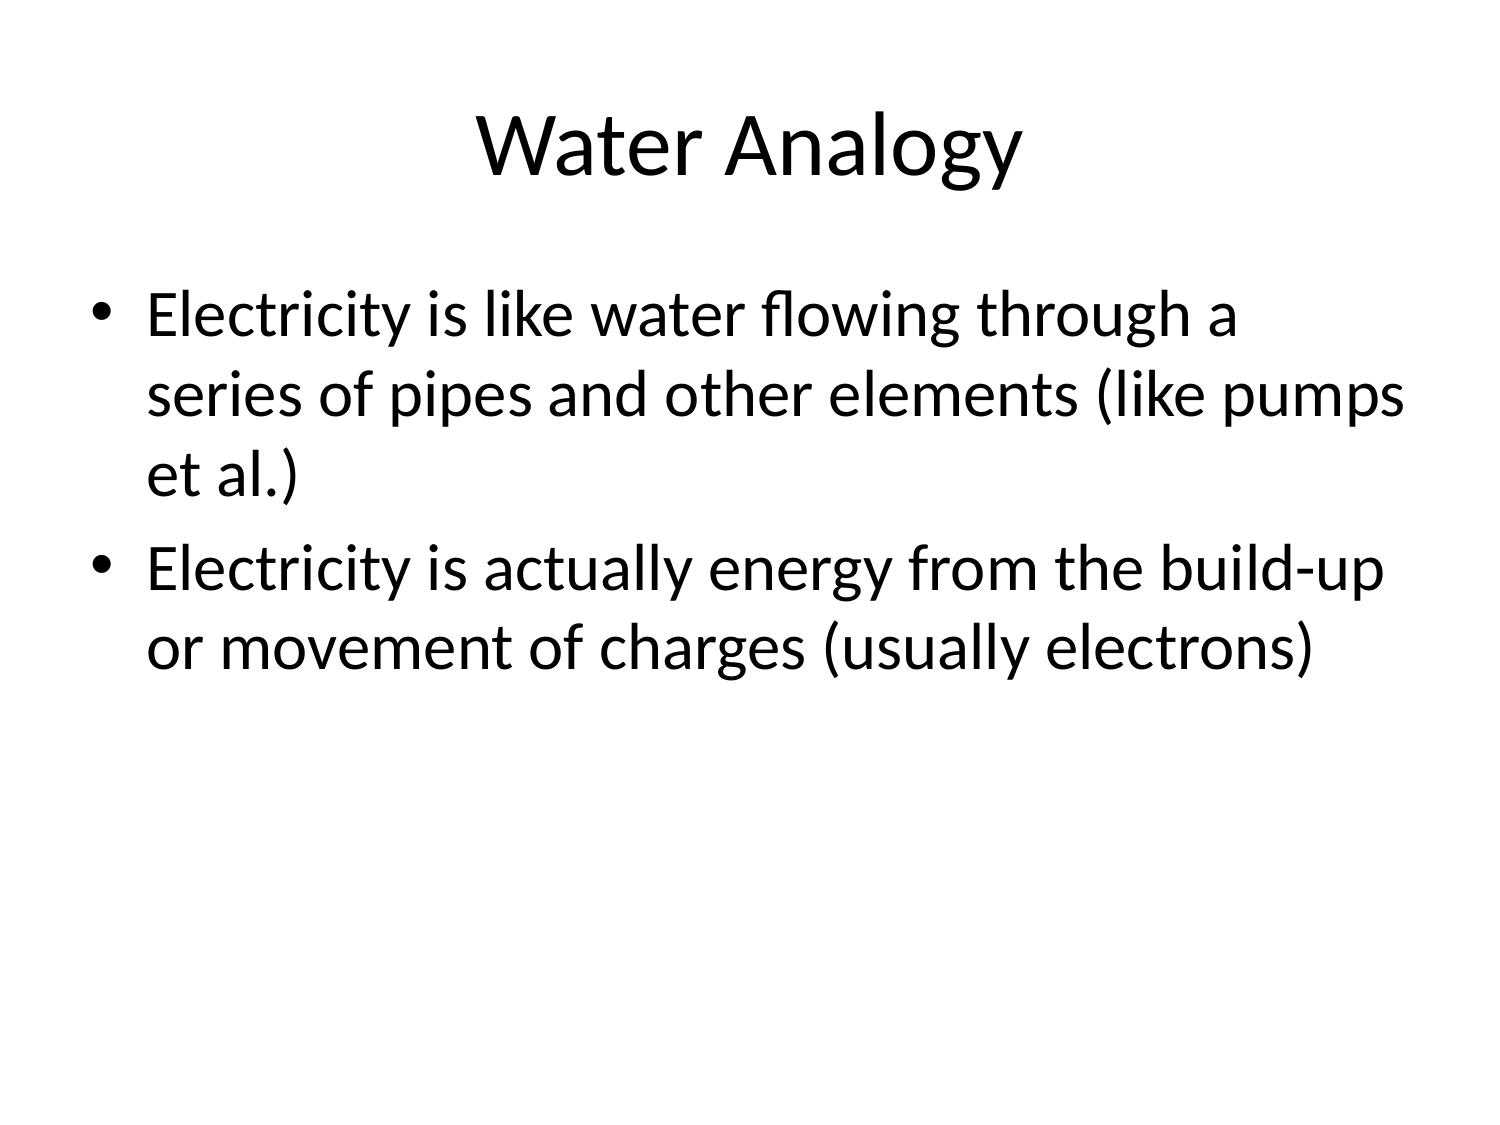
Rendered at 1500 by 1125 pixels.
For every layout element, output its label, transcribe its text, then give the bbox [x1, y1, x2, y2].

list Electricity is like water flowing through a series of pipes and other elements (like pumps et al.) Electricity is actually energy from the build-up or movement of charges (usually electrons) [75, 262, 1425, 1005]
title Water Analogy [75, 45, 1425, 233]
